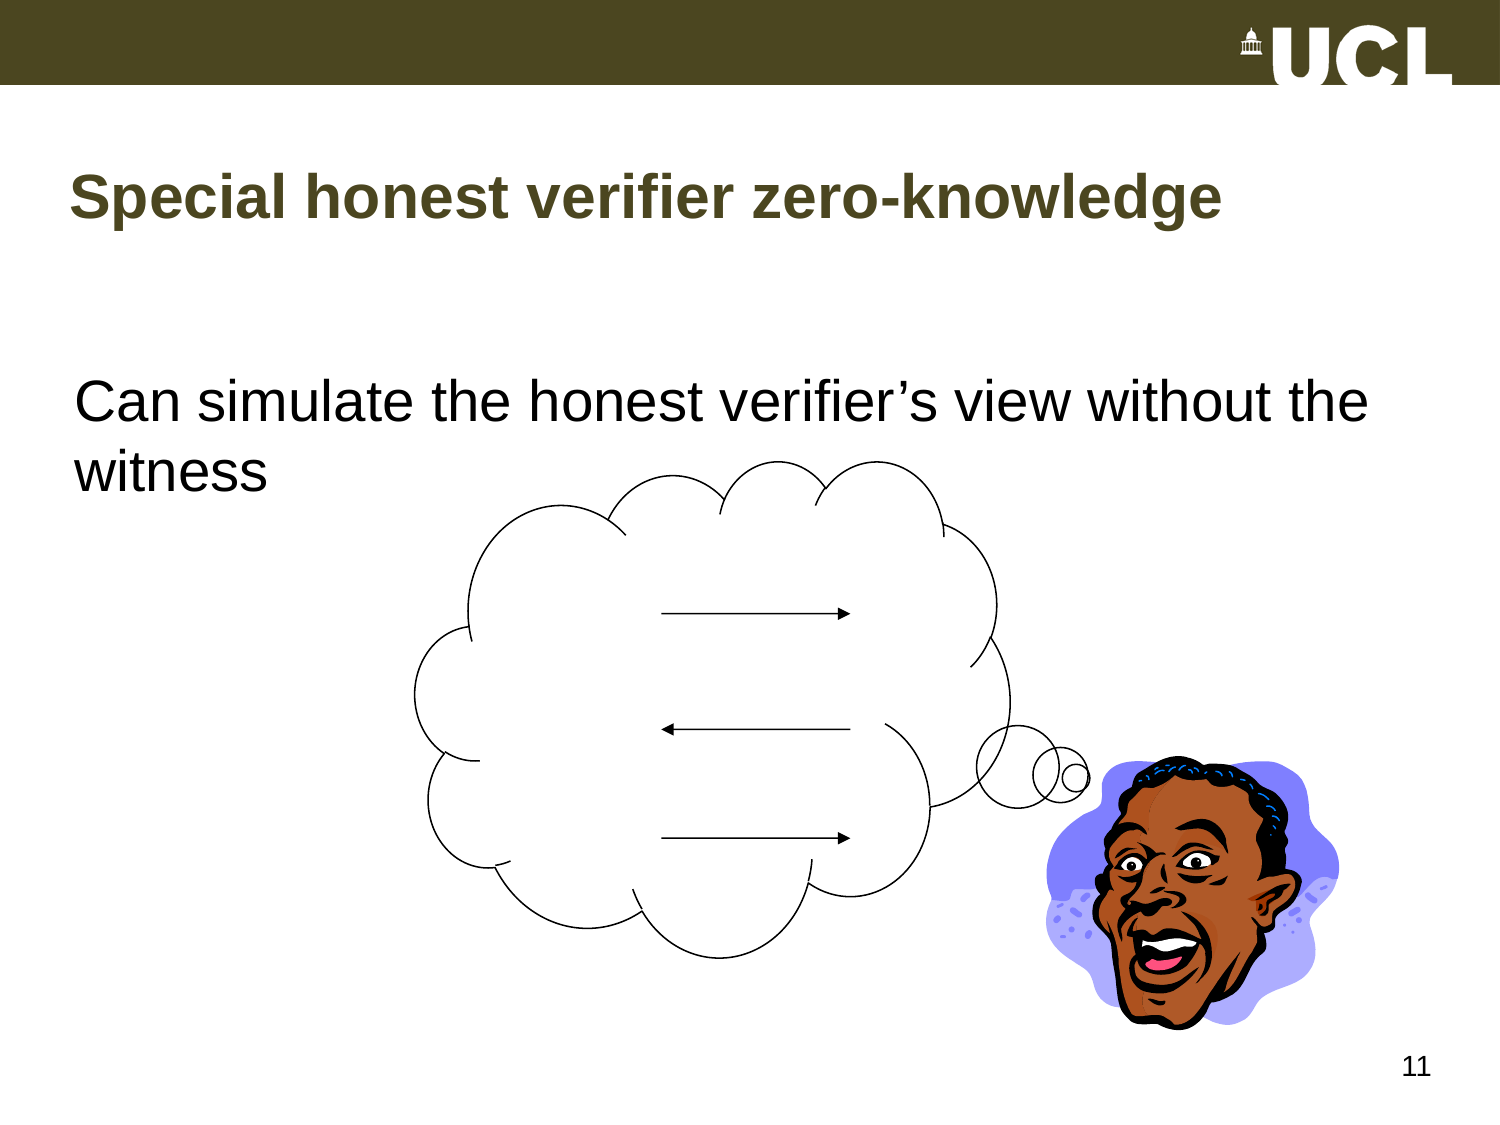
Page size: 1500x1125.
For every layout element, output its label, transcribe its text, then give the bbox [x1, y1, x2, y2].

title Special honest verifier zero-knowledge [54, 148, 1447, 362]
list Can simulate the honest verifier’s view without the witness [59, 355, 1453, 461]
slide_number 11 [1281, 1039, 1447, 1118]
picture [0, 0, 1500, 85]
picture [1043, 753, 1341, 1033]
text_box [414, 461, 1074, 959]
